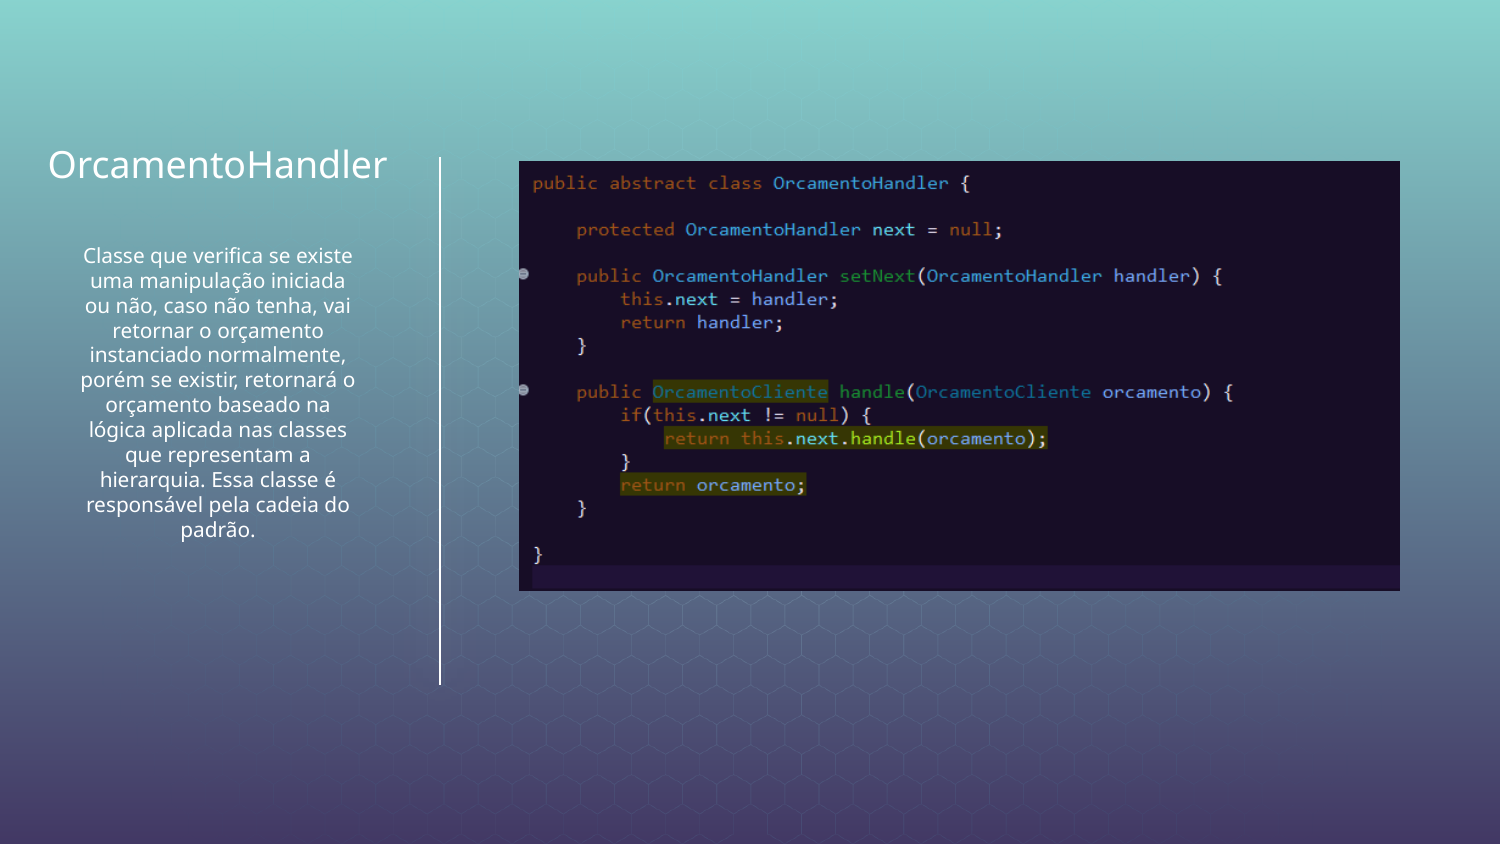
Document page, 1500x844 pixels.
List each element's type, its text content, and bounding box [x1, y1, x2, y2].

title OrcamentoHandler [2, 126, 434, 222]
subtitle Classe que verifica se existe uma manipulação iniciada ou não, caso não tenha, vai retornar o orçamento instanciado normalmente, porém se existir, retornará o orçamento baseado na lógica aplicada nas classes que representam a hierarquia. Essa classe é responsável pela cadeia do padrão. [61, 227, 375, 705]
picture [102, 0, 1400, 844]
